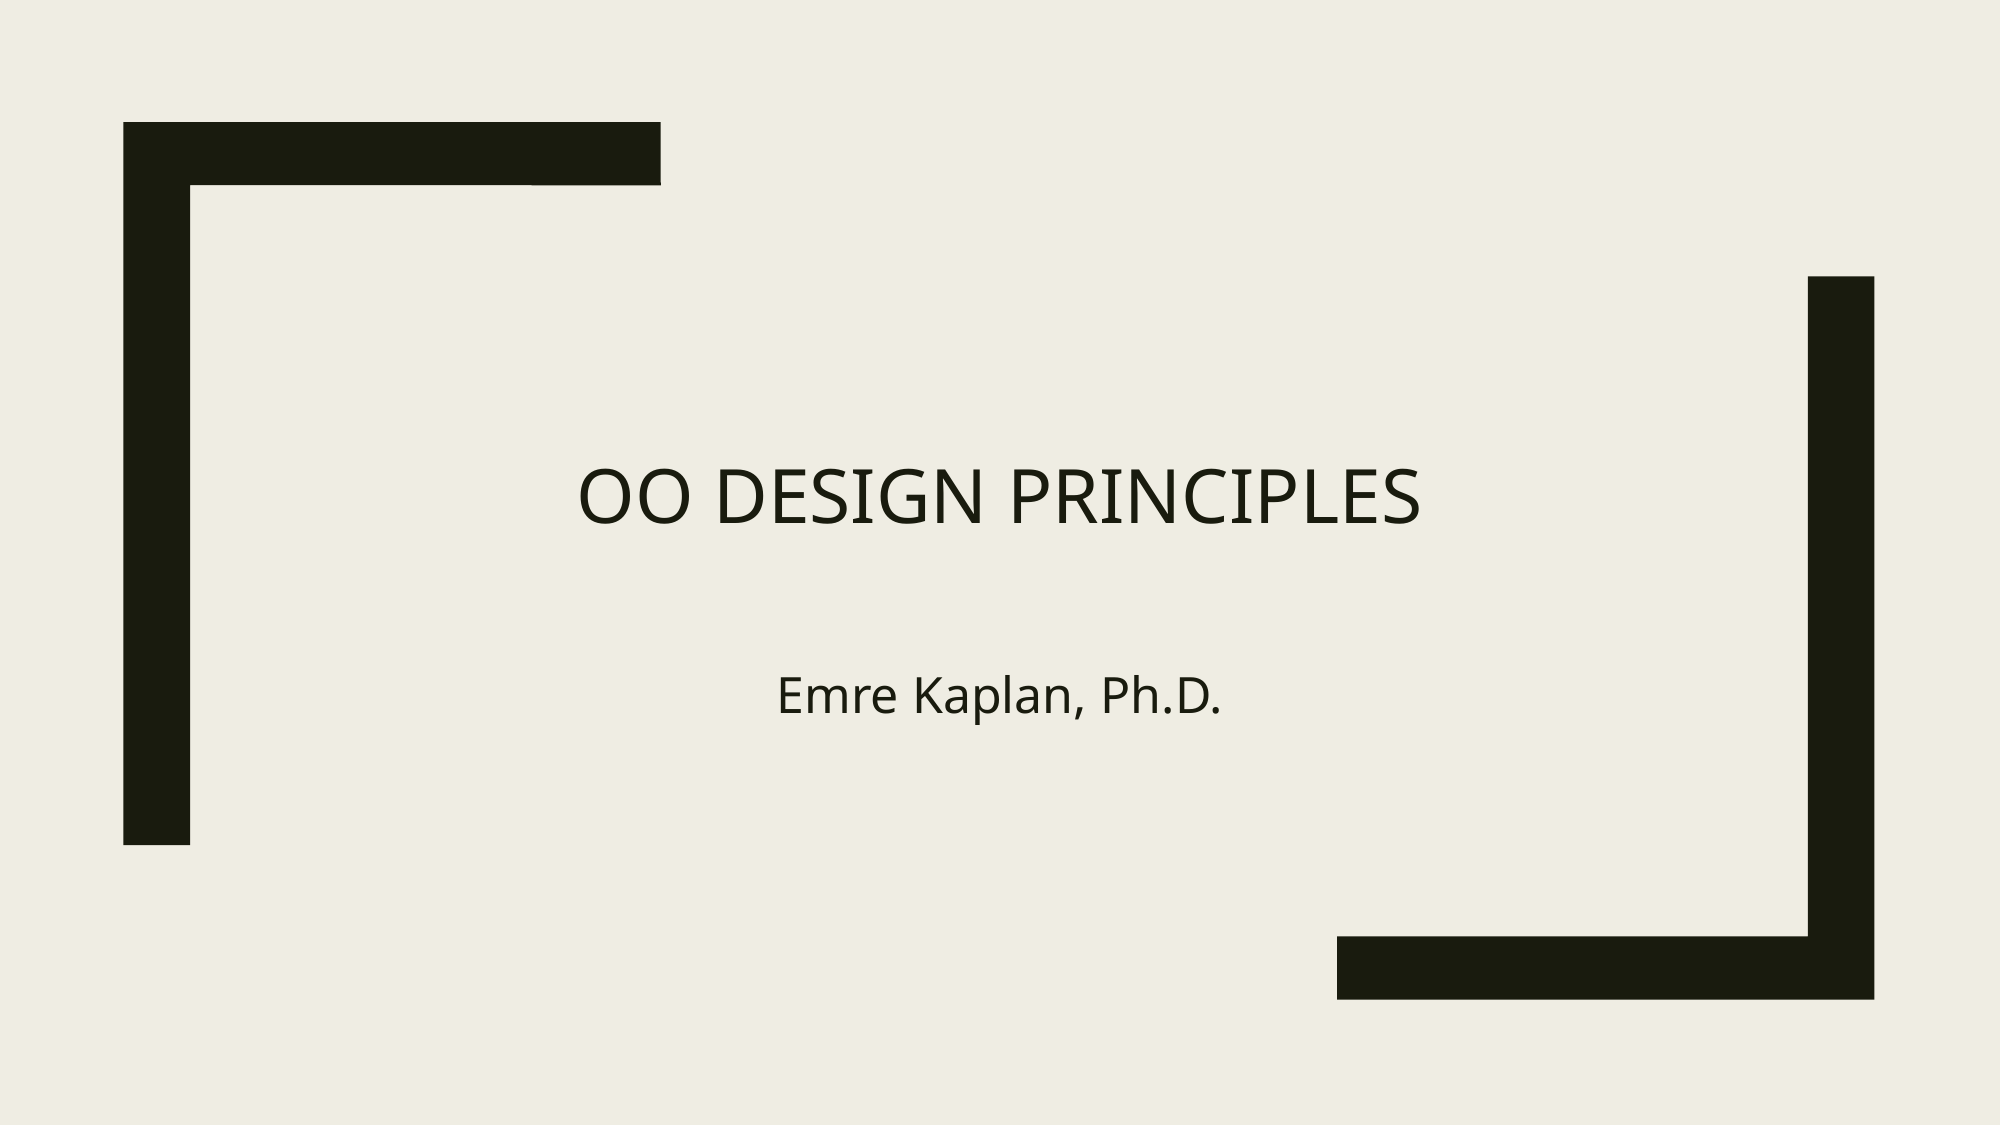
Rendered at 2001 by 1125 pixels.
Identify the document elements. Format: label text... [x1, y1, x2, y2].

subtitle Emre Kaplan, Ph.D. [439, 649, 1561, 828]
title OO Design Principles [314, 293, 1686, 638]
